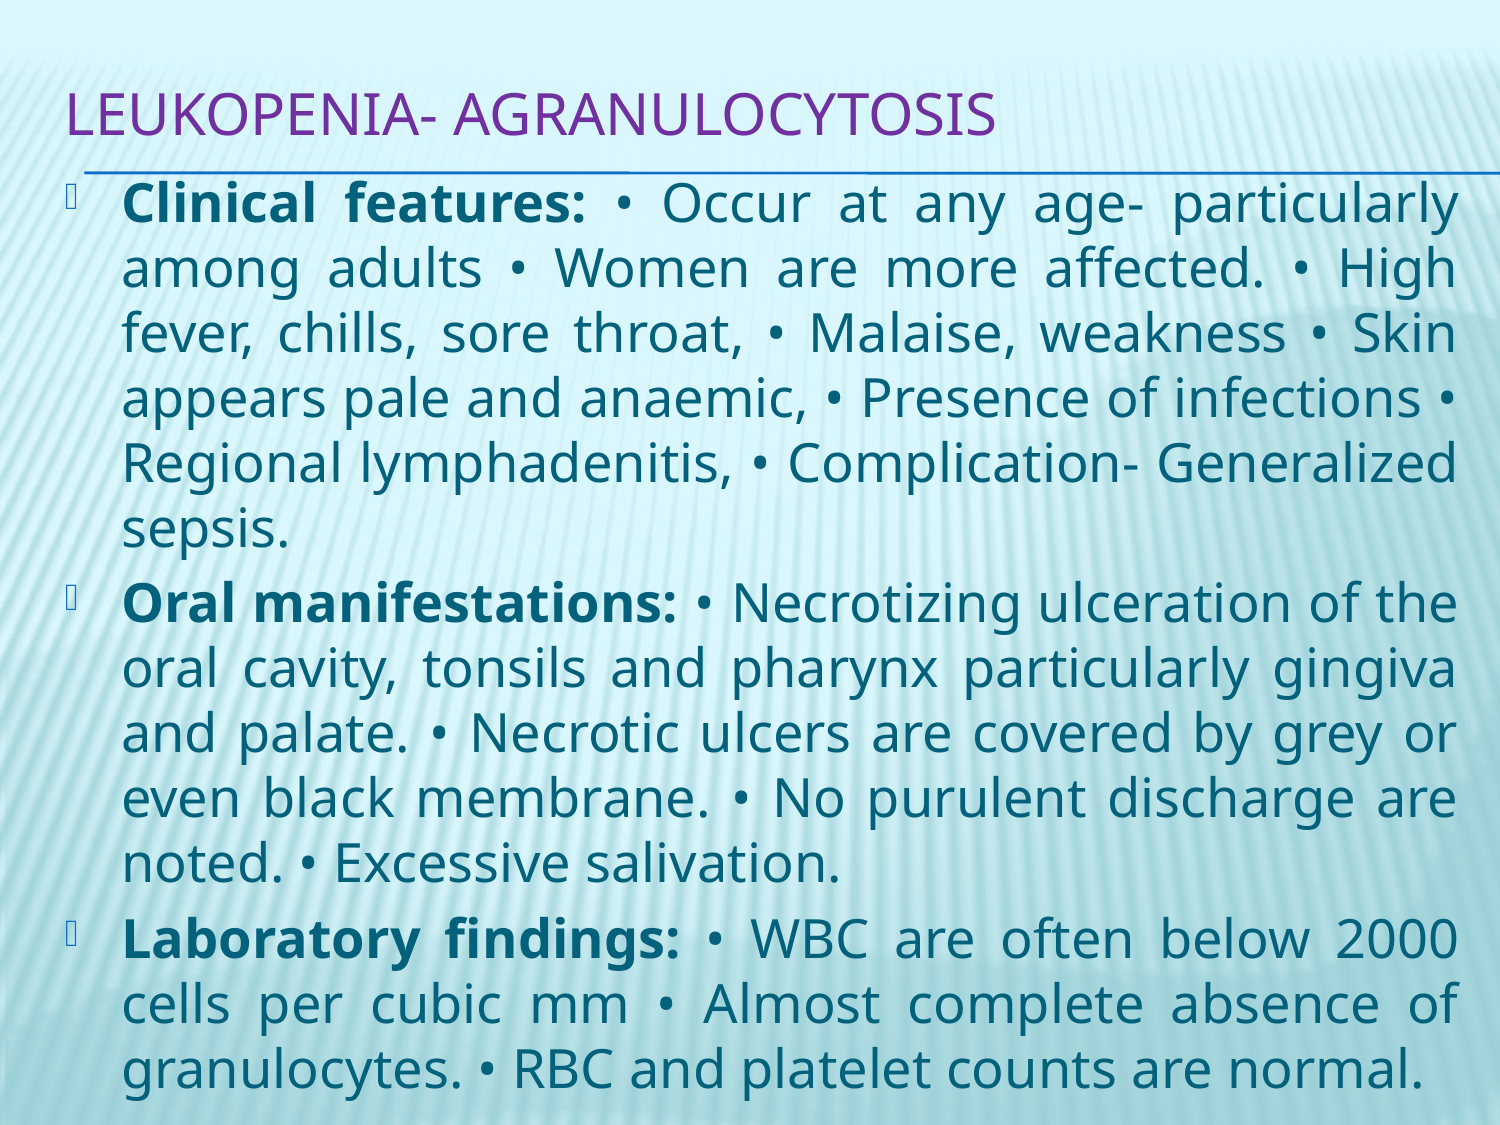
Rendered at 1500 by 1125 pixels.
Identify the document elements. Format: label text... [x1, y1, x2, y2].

list Clinical features: • Occur at any age- particularly among adults • Women are more affected. • High fever, chills, sore throat, • Malaise, weakness • Skin appears pale and anaemic, • Presence of infections • Regional lymphadenitis, • Complication- Generalized sepsis. Oral manifestations: • Necrotizing ulceration of the oral cavity, tonsils and pharynx particularly gingiva and palate. • Necrotic ulcers are covered by grey or even black membrane. • No purulent discharge are noted. • Excessive salivation. Laboratory findings: • WBC are often below 2000 cells per cubic mm • Almost complete absence of granulocytes. • RBC and platelet counts are normal. [50, 160, 1475, 1094]
title LEUKOPENIA- Agranulocytosis [50, 75, 1475, 149]
